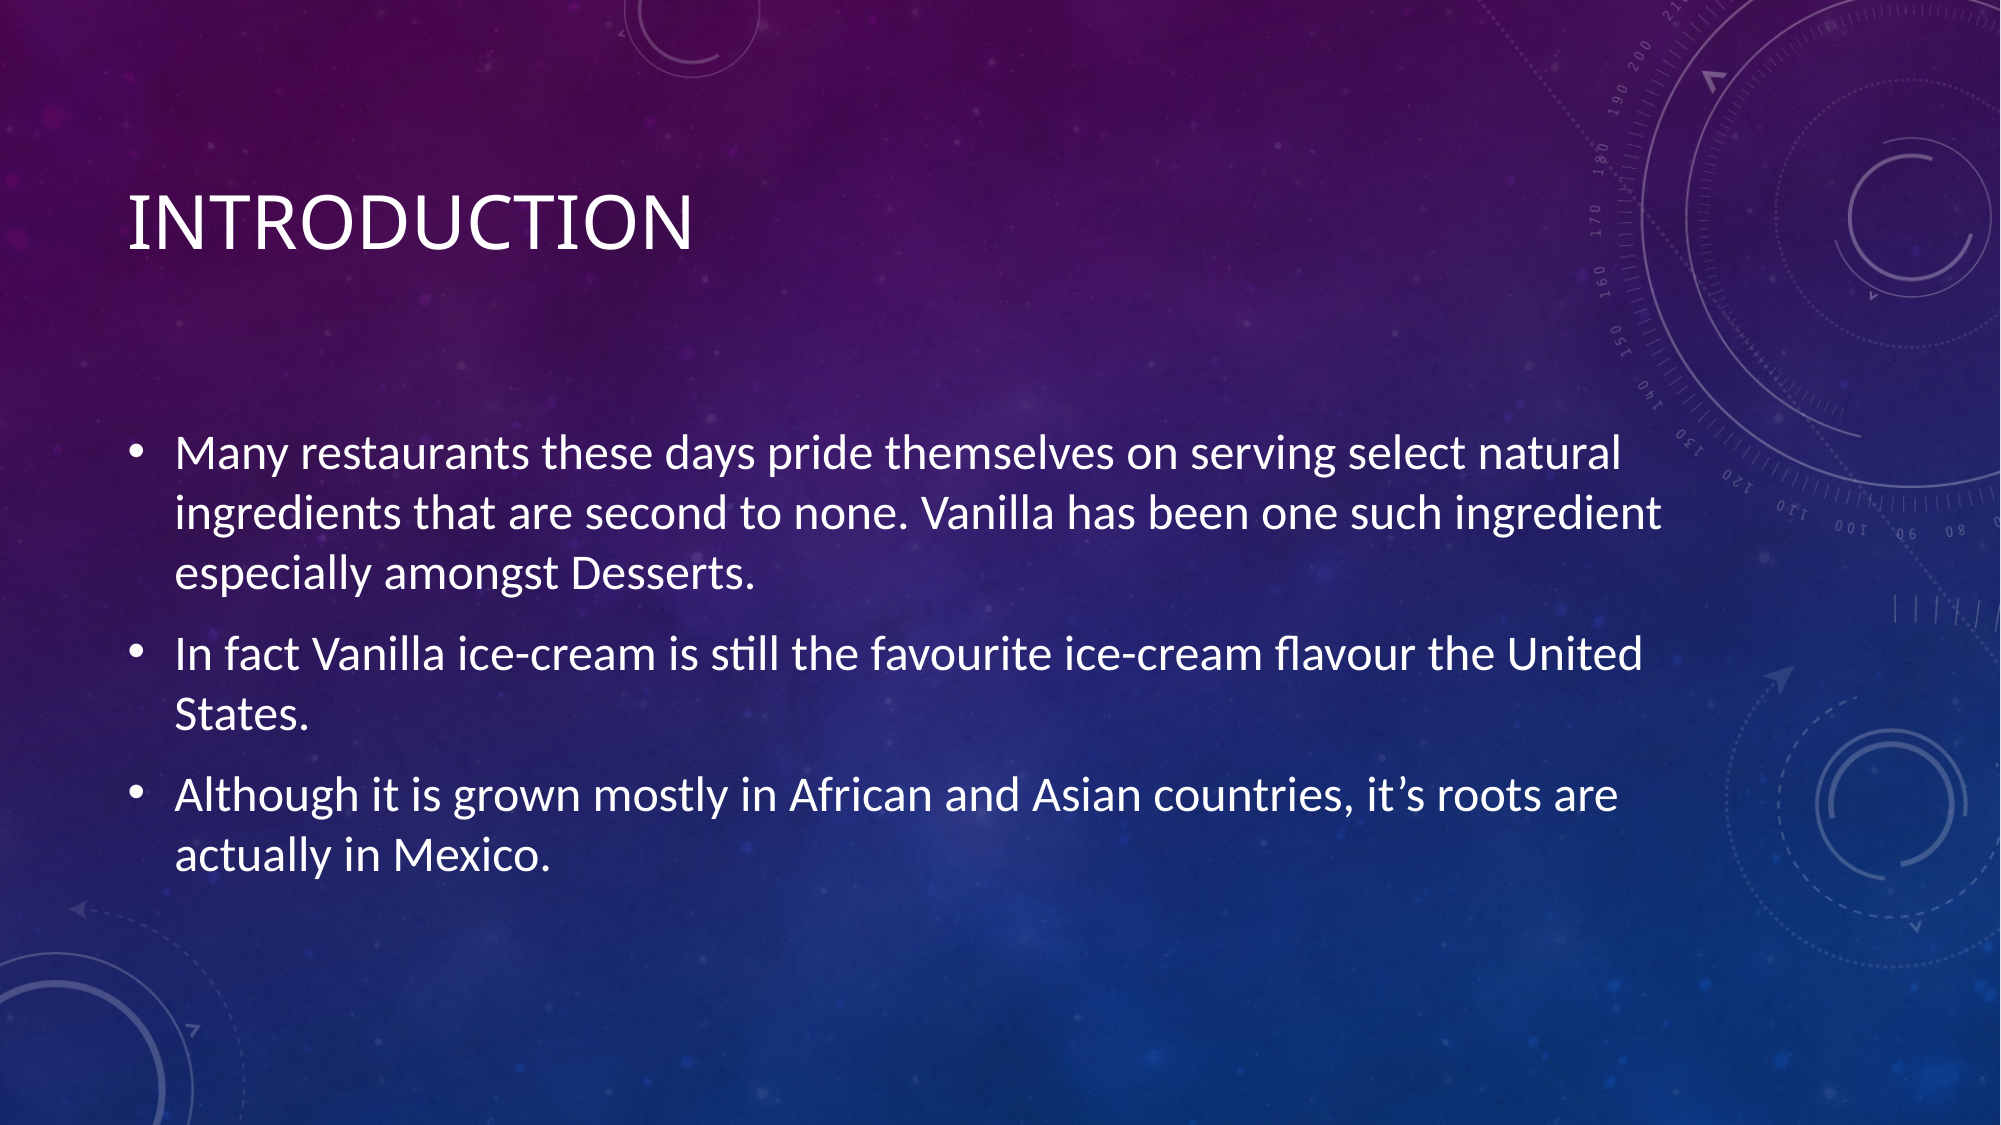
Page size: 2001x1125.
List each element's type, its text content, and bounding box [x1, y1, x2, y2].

picture [0, 0, 2001, 1125]
title Introduction [112, 99, 1775, 339]
list Many restaurants these days pride themselves on serving select natural ingredients that are second to none. Vanilla has been one such ingredient especially amongst Desserts. In fact Vanilla ice-cream is still the favourite ice-cream flavour the United States. Although it is grown mostly in African and Asian countries, it’s roots are actually in Mexico. [112, 351, 1775, 950]
